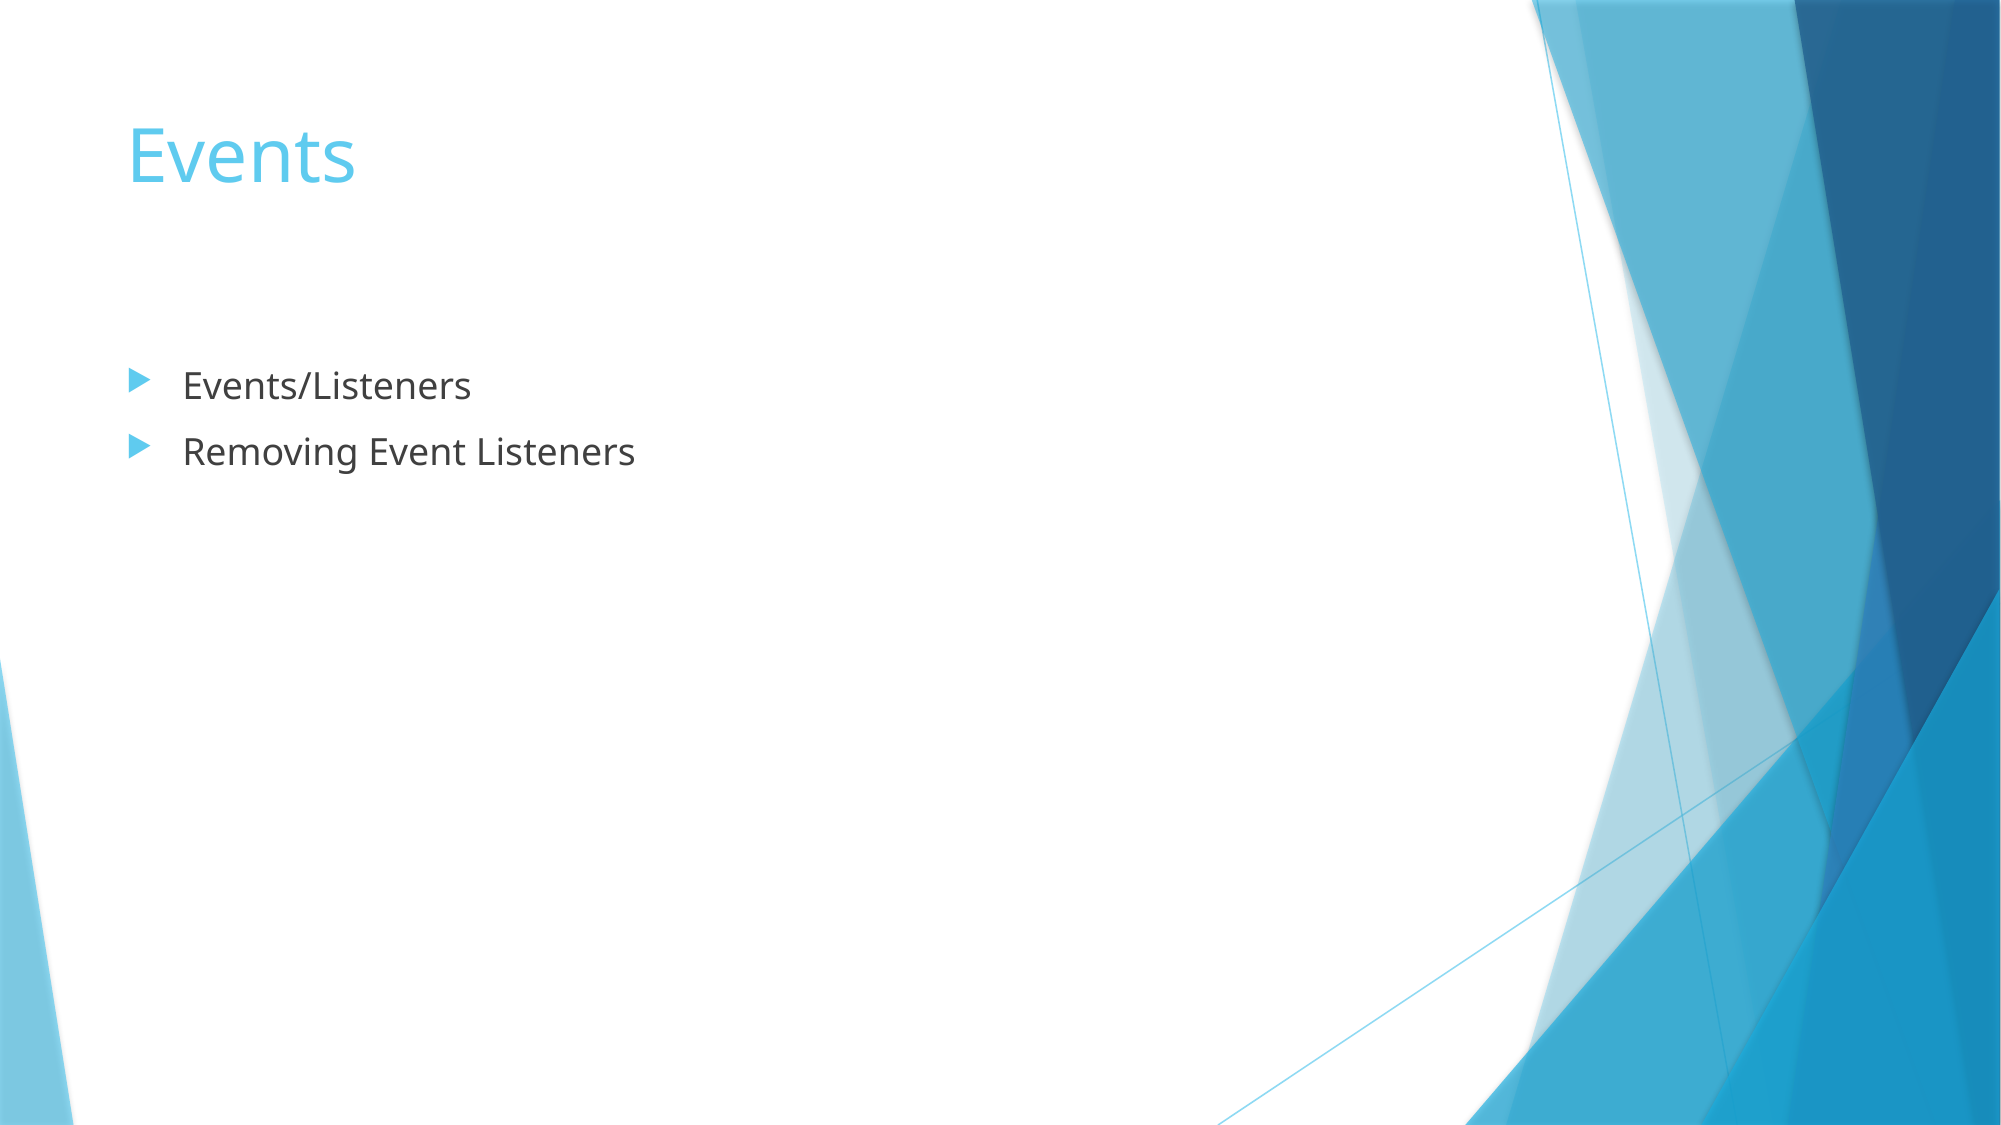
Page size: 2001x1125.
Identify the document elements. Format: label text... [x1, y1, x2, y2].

list Events/Listeners Removing Event Listeners [111, 354, 1522, 992]
title Events [111, 99, 1522, 317]
